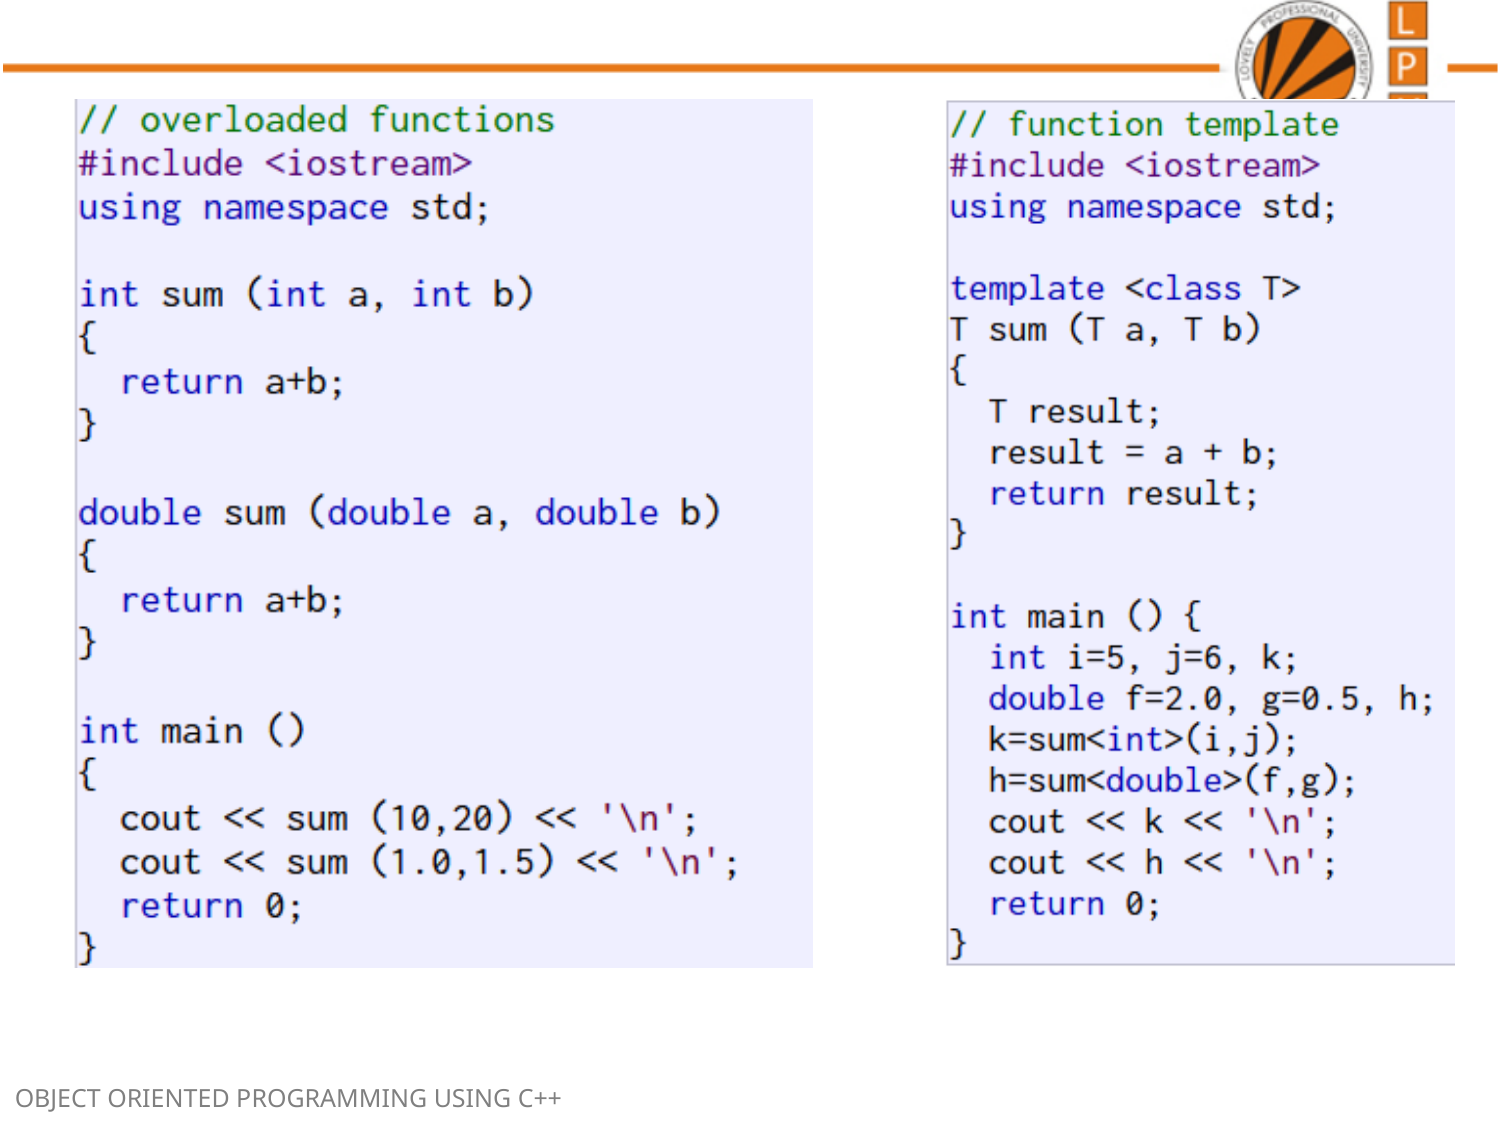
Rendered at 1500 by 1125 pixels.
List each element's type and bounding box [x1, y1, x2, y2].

picture [3, 0, 1500, 968]
list [943, 99, 1455, 968]
